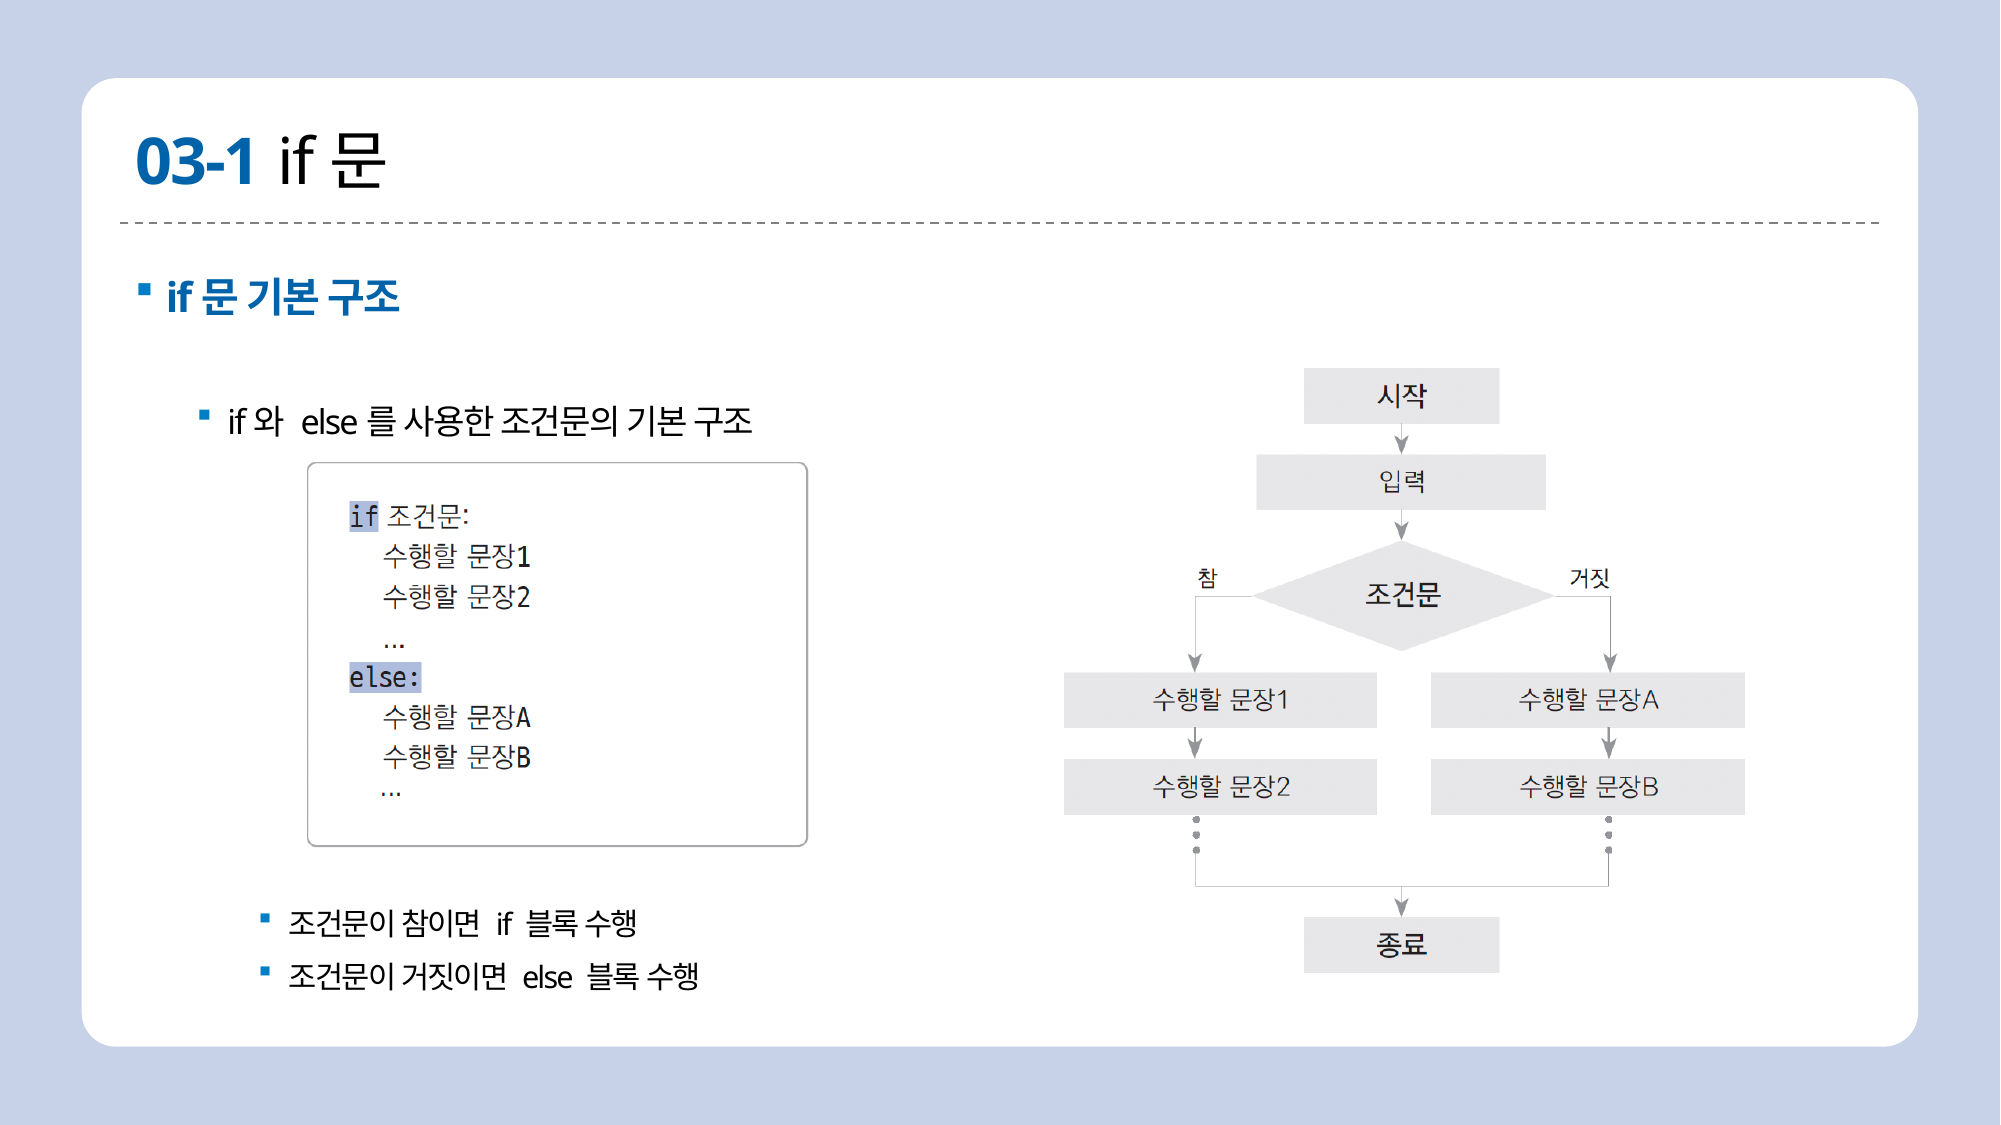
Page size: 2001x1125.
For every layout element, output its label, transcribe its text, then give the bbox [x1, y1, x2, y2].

title 03-1 if문 [120, 109, 1880, 209]
picture [1058, 364, 1749, 977]
picture [303, 458, 809, 848]
list if문 기본 구조 if와 else를 사용한 조건문의 기본 구조 조건문이 참이면 if 블록 수행 조건문이 거짓이면 else 블록 수행 [120, 257, 1880, 1009]
